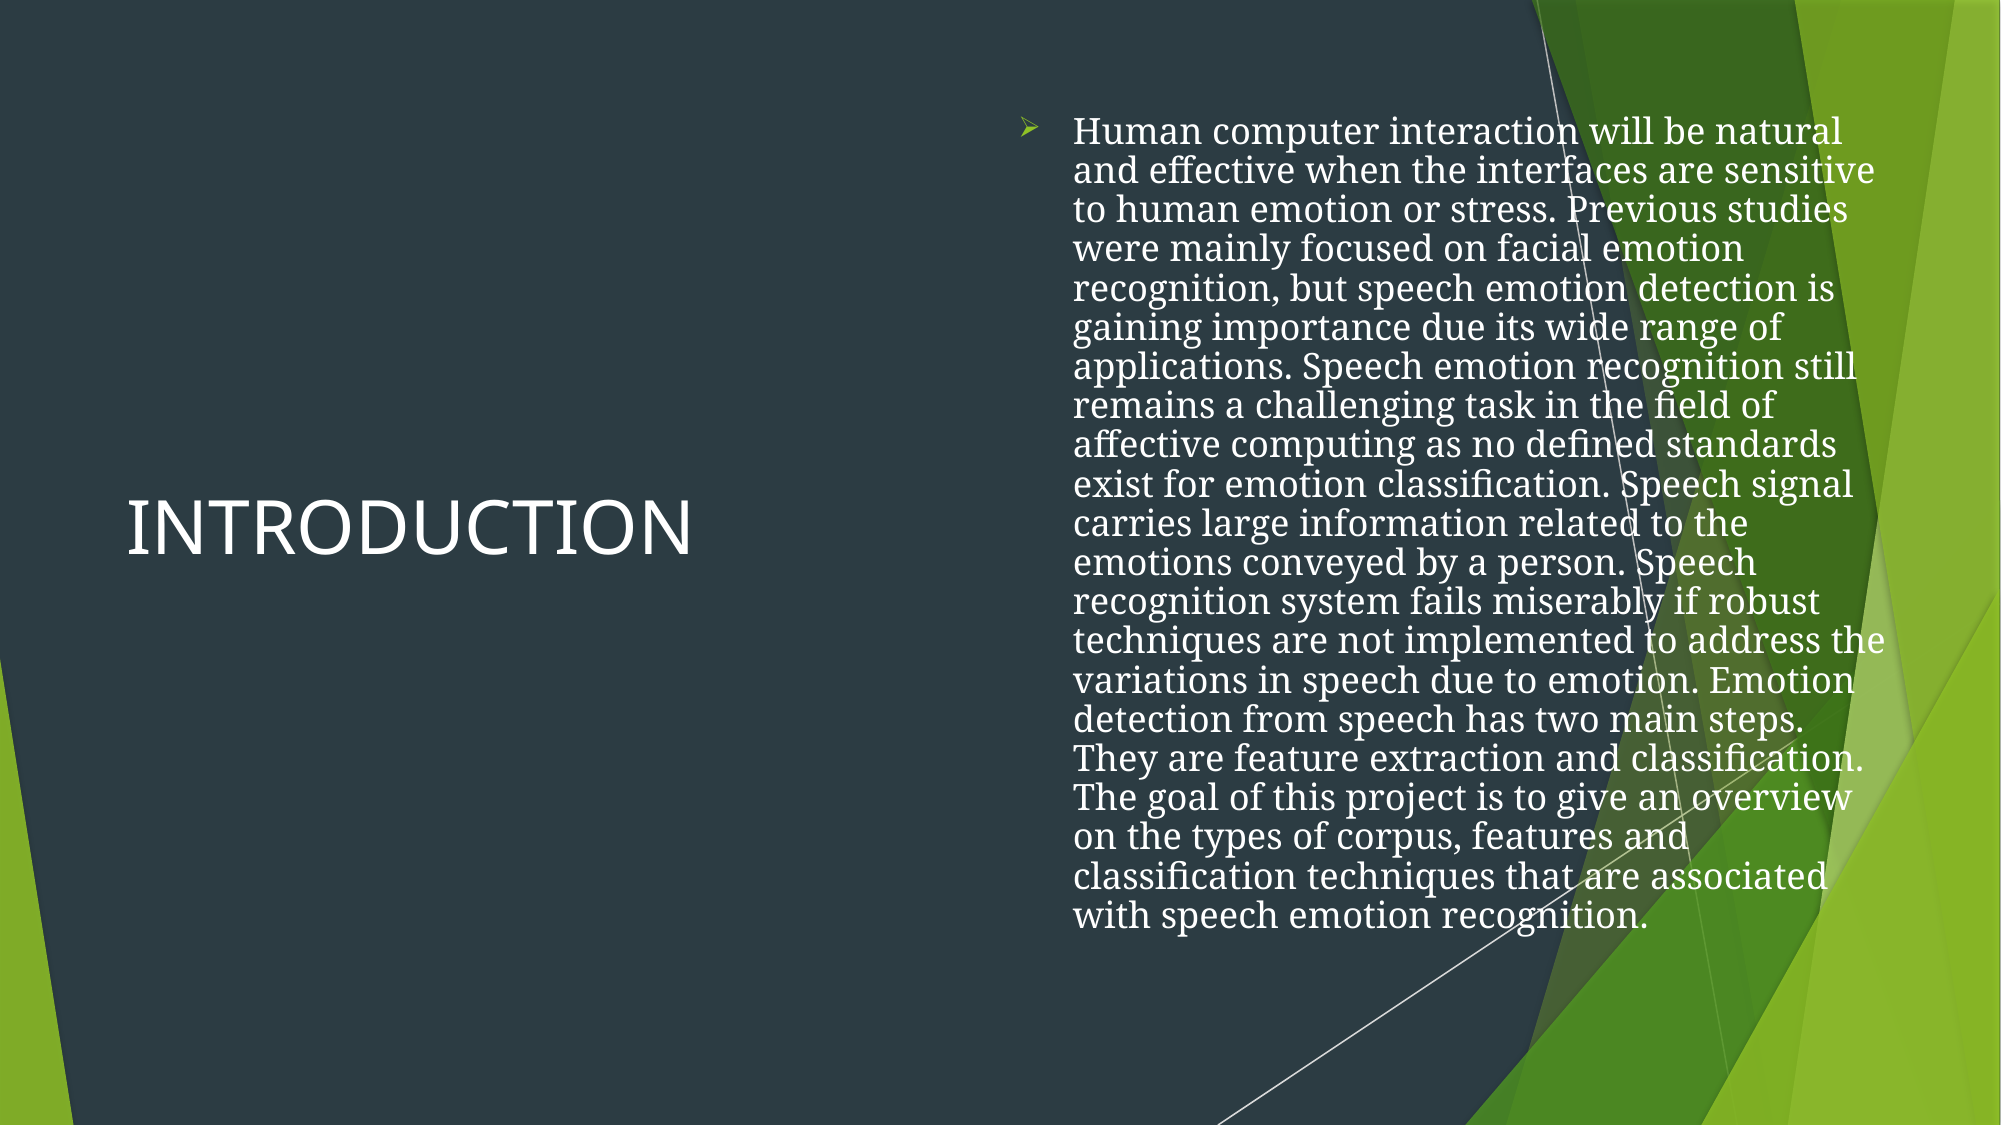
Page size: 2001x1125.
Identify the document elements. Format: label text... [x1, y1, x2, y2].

title INTRODUCTION [111, 99, 742, 949]
list Human computer interaction will be natural and effective when the interfaces are sensitive to human emotion or stress. Previous studies were mainly focused on facial emotion recognition, but speech emotion detection is gaining importance due its wide range of applications. Speech emotion recognition still remains a challenging task in the field of affective computing as no defined standards exist for emotion classification. Speech signal carries large information related to the emotions conveyed by a person. Speech recognition system fails miserably if robust techniques are not implemented to address the variations in speech due to emotion. Emotion detection from speech has two main steps. They are feature extraction and classification. The goal of this project is to give an overview on the types of corpus, features and classification techniques that are associated with speech emotion recognition. [1003, 99, 1908, 949]
